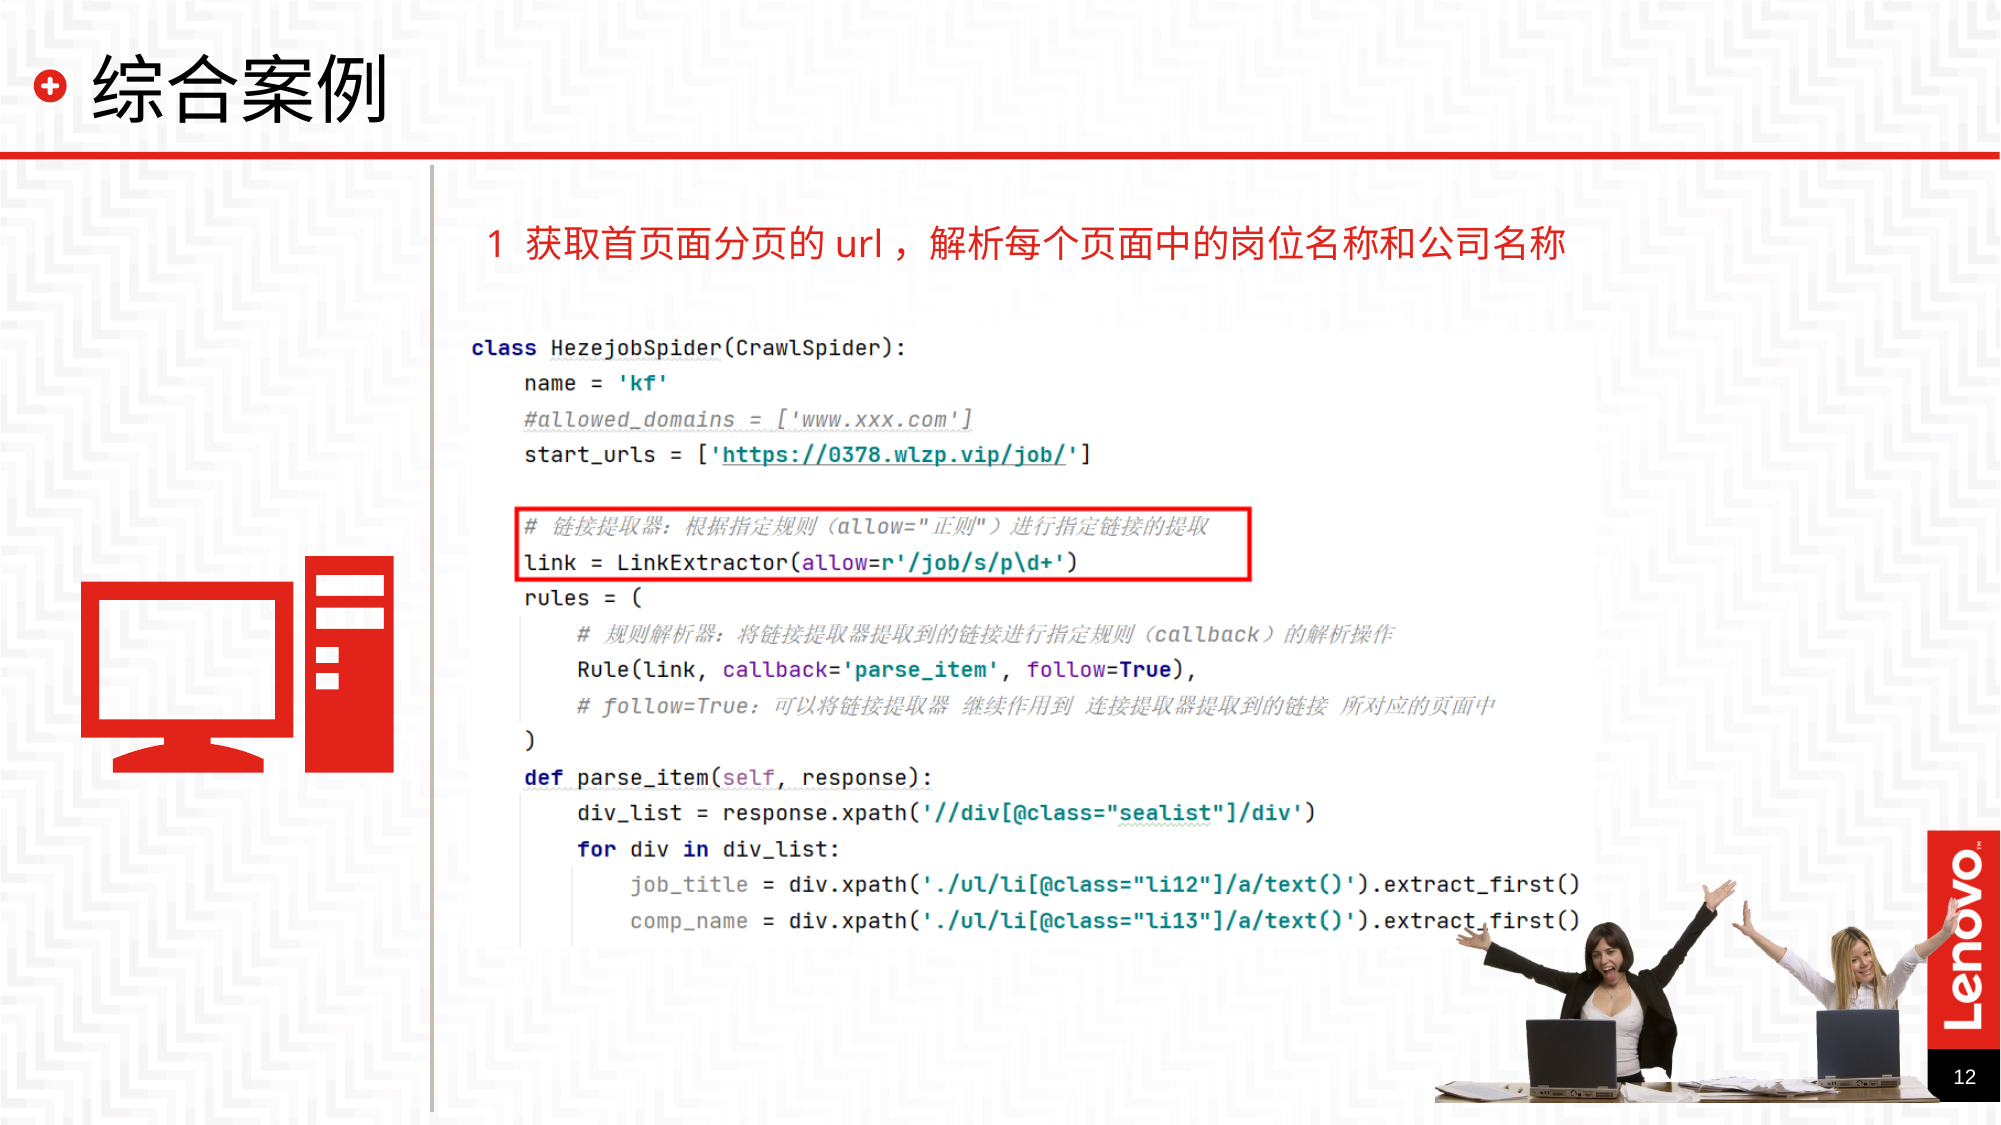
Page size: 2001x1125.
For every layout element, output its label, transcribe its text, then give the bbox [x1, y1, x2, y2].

picture [0, 0, 2001, 1125]
text_box [81, 581, 294, 773]
text_box [0, 150, 2000, 161]
text_box 综合案例 [90, 44, 1908, 131]
text_box 1 获取首页面分页的url，解析每个页面中的岗位名称和公司名称 [470, 203, 1775, 273]
text_box [305, 556, 394, 773]
